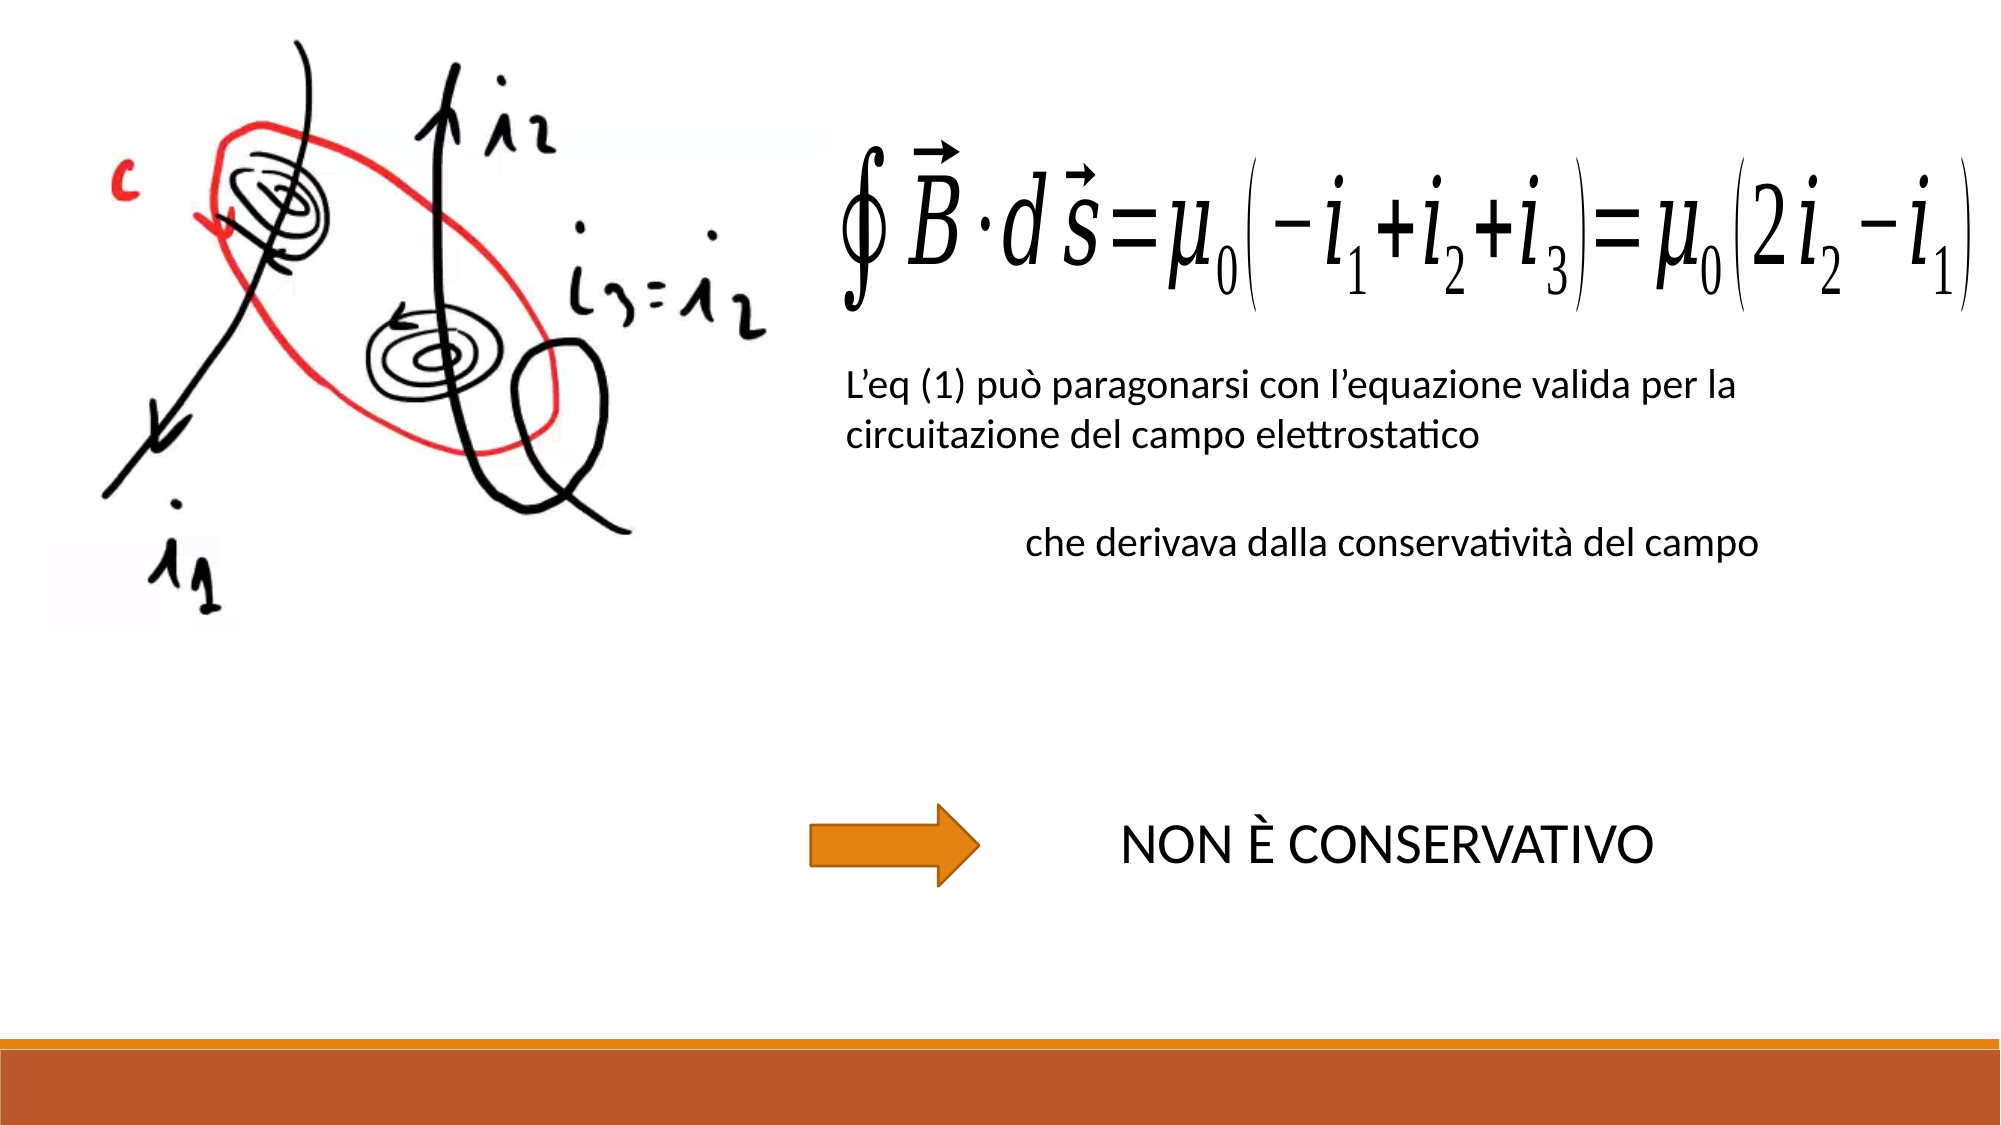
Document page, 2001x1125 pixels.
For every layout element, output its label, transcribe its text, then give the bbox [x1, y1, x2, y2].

text_box L’eq (1) può paragonarsi con l’equazione valida per la circuitazione del campo elettrostatico [841, 349, 1850, 464]
text_box [809, 803, 981, 888]
picture [36, 18, 832, 635]
